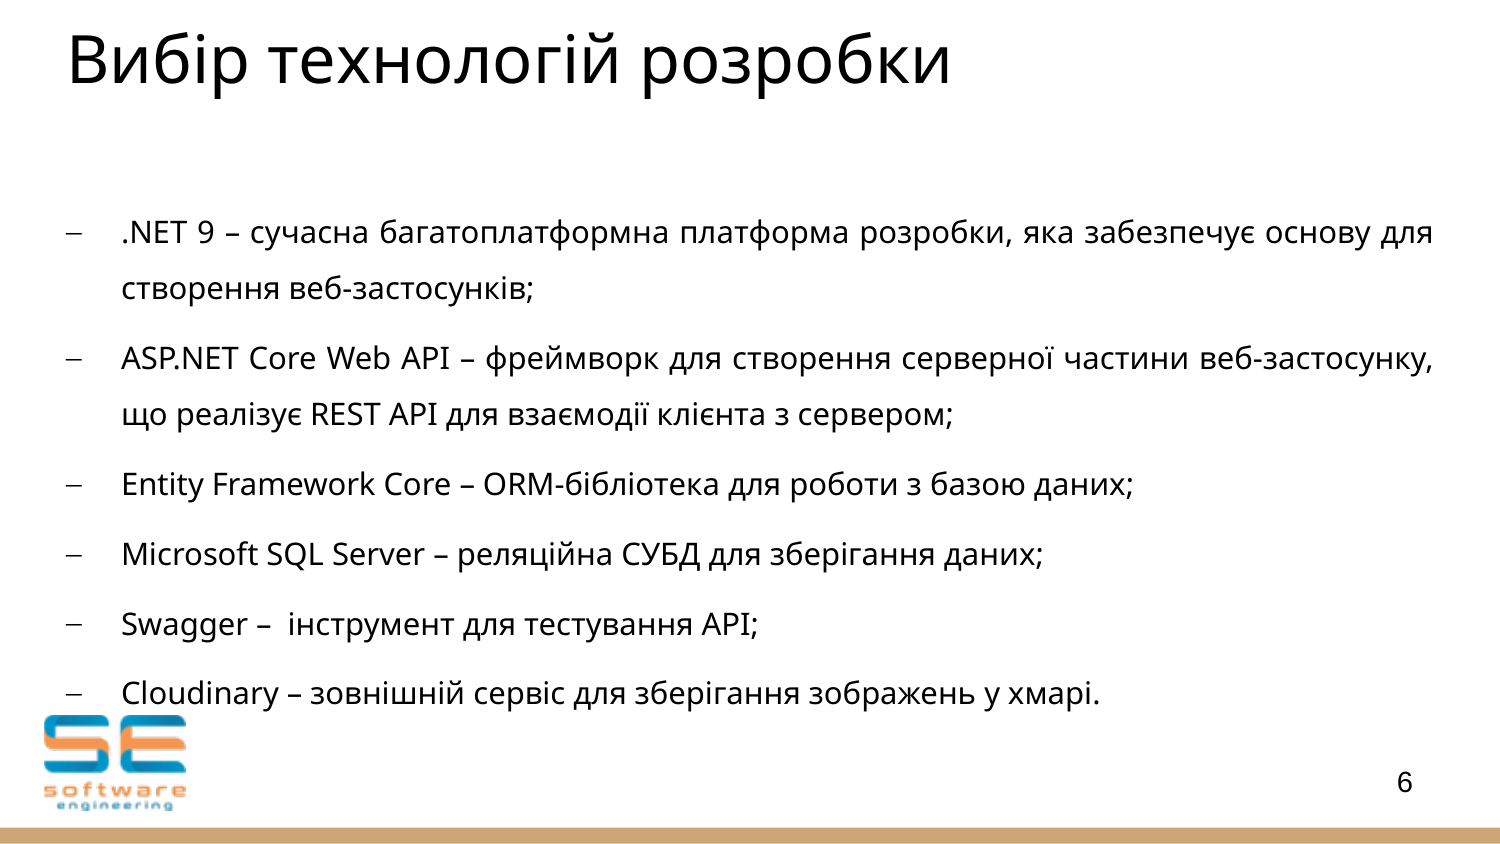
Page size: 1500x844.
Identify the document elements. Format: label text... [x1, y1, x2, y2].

title Вибір технологій розробки [51, 0, 1449, 112]
list .NET 9 – сучасна багатоплатформна платформа розробки, яка забезпечує основу для створення веб-застосунків; ASP.NET Core Web API – фреймворк для створення серверної частини веб-застосунку, що реалізує REST API для взаємодії клієнта з сервером; Entity Framework Core – ORM-бібліотека для роботи з базою даних; Microsoft SQL Server – реляційна СУБД для зберігання даних; Swagger – інструмент для тестування API; Cloudinary – зовнішній сервіс для зберігання зображень у хмарі. [51, 178, 1449, 730]
text_box 6 [1382, 755, 1500, 806]
picture [43, 714, 186, 811]
